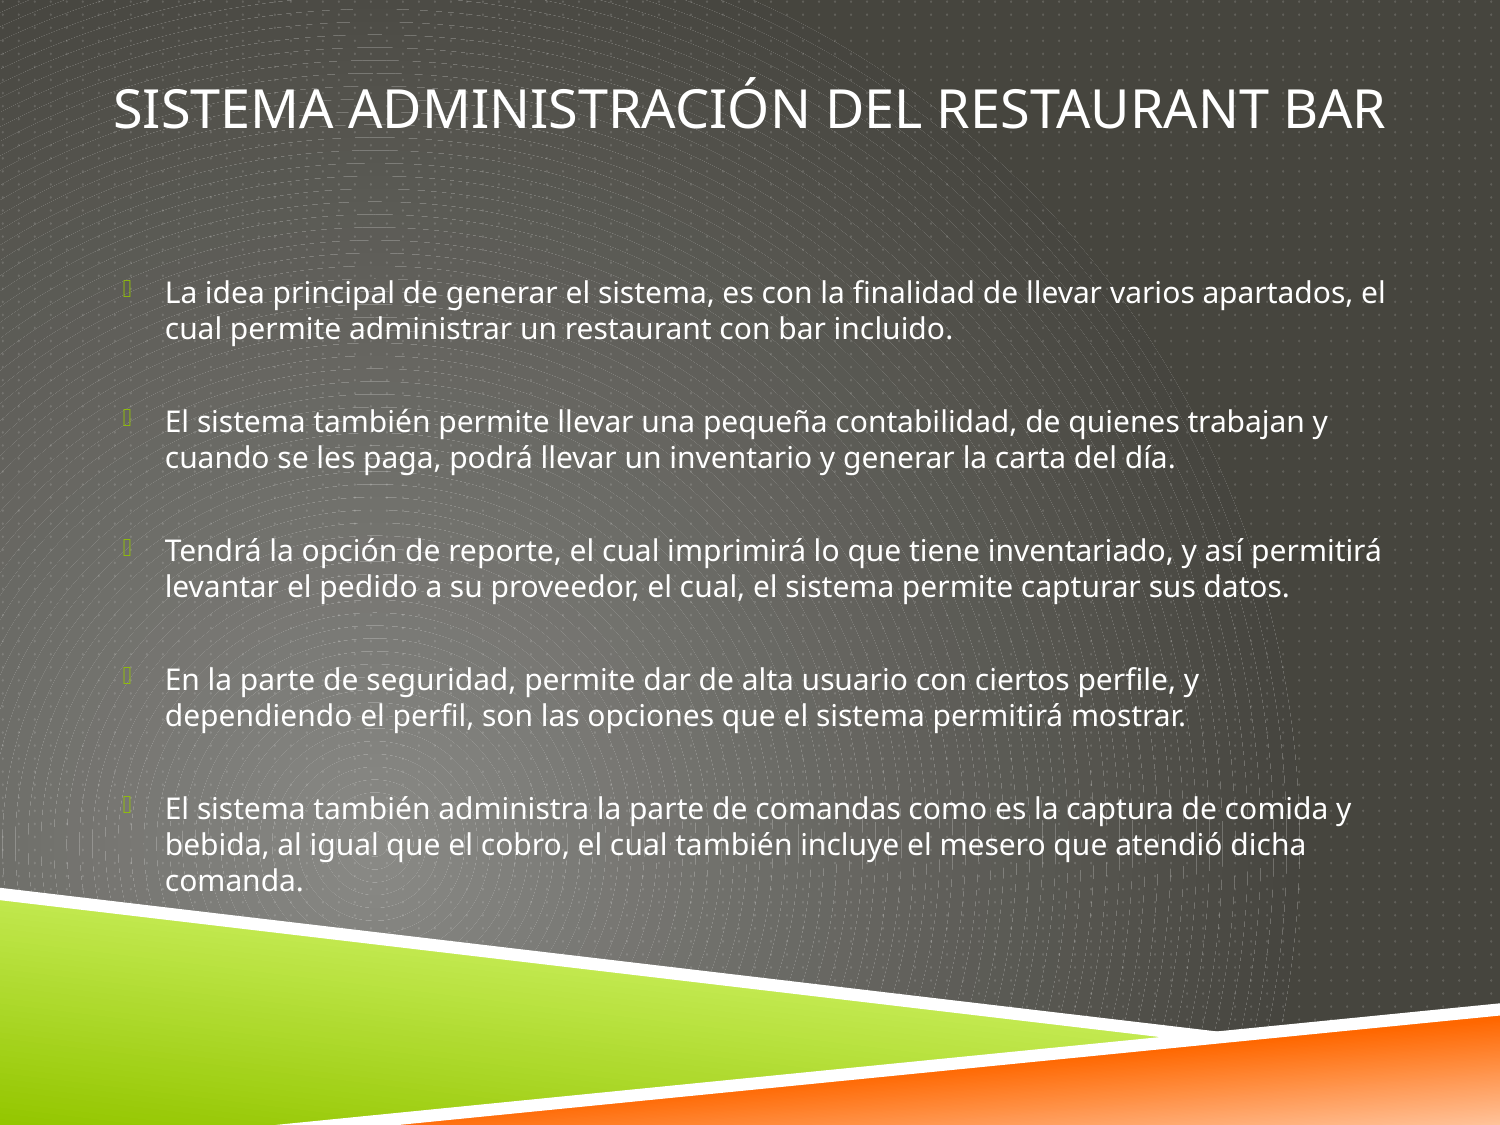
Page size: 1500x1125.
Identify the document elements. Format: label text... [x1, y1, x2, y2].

title Sistema Administración del Restaurant Bar [112, 45, 1388, 219]
list La idea principal de generar el sistema, es con la finalidad de llevar varios apartados, el cual permite administrar un restaurant con bar incluido. El sistema también permite llevar una pequeña contabilidad, de quienes trabajan y cuando se les paga, podrá llevar un inventario y generar la carta del día. Tendrá la opción de reporte, el cual imprimirá lo que tiene inventariado, y así permitirá levantar el pedido a su proveedor, el cual, el sistema permite capturar sus datos. En la parte de seguridad, permite dar de alta usuario con ciertos perfile, y dependiendo el perfil, son las opciones que el sistema permitirá mostrar. El sistema también administra la parte de comandas como es la captura de comida y bebida, al igual que el cobro, el cual también incluye el mesero que atendió dicha comanda. [112, 219, 1388, 929]
